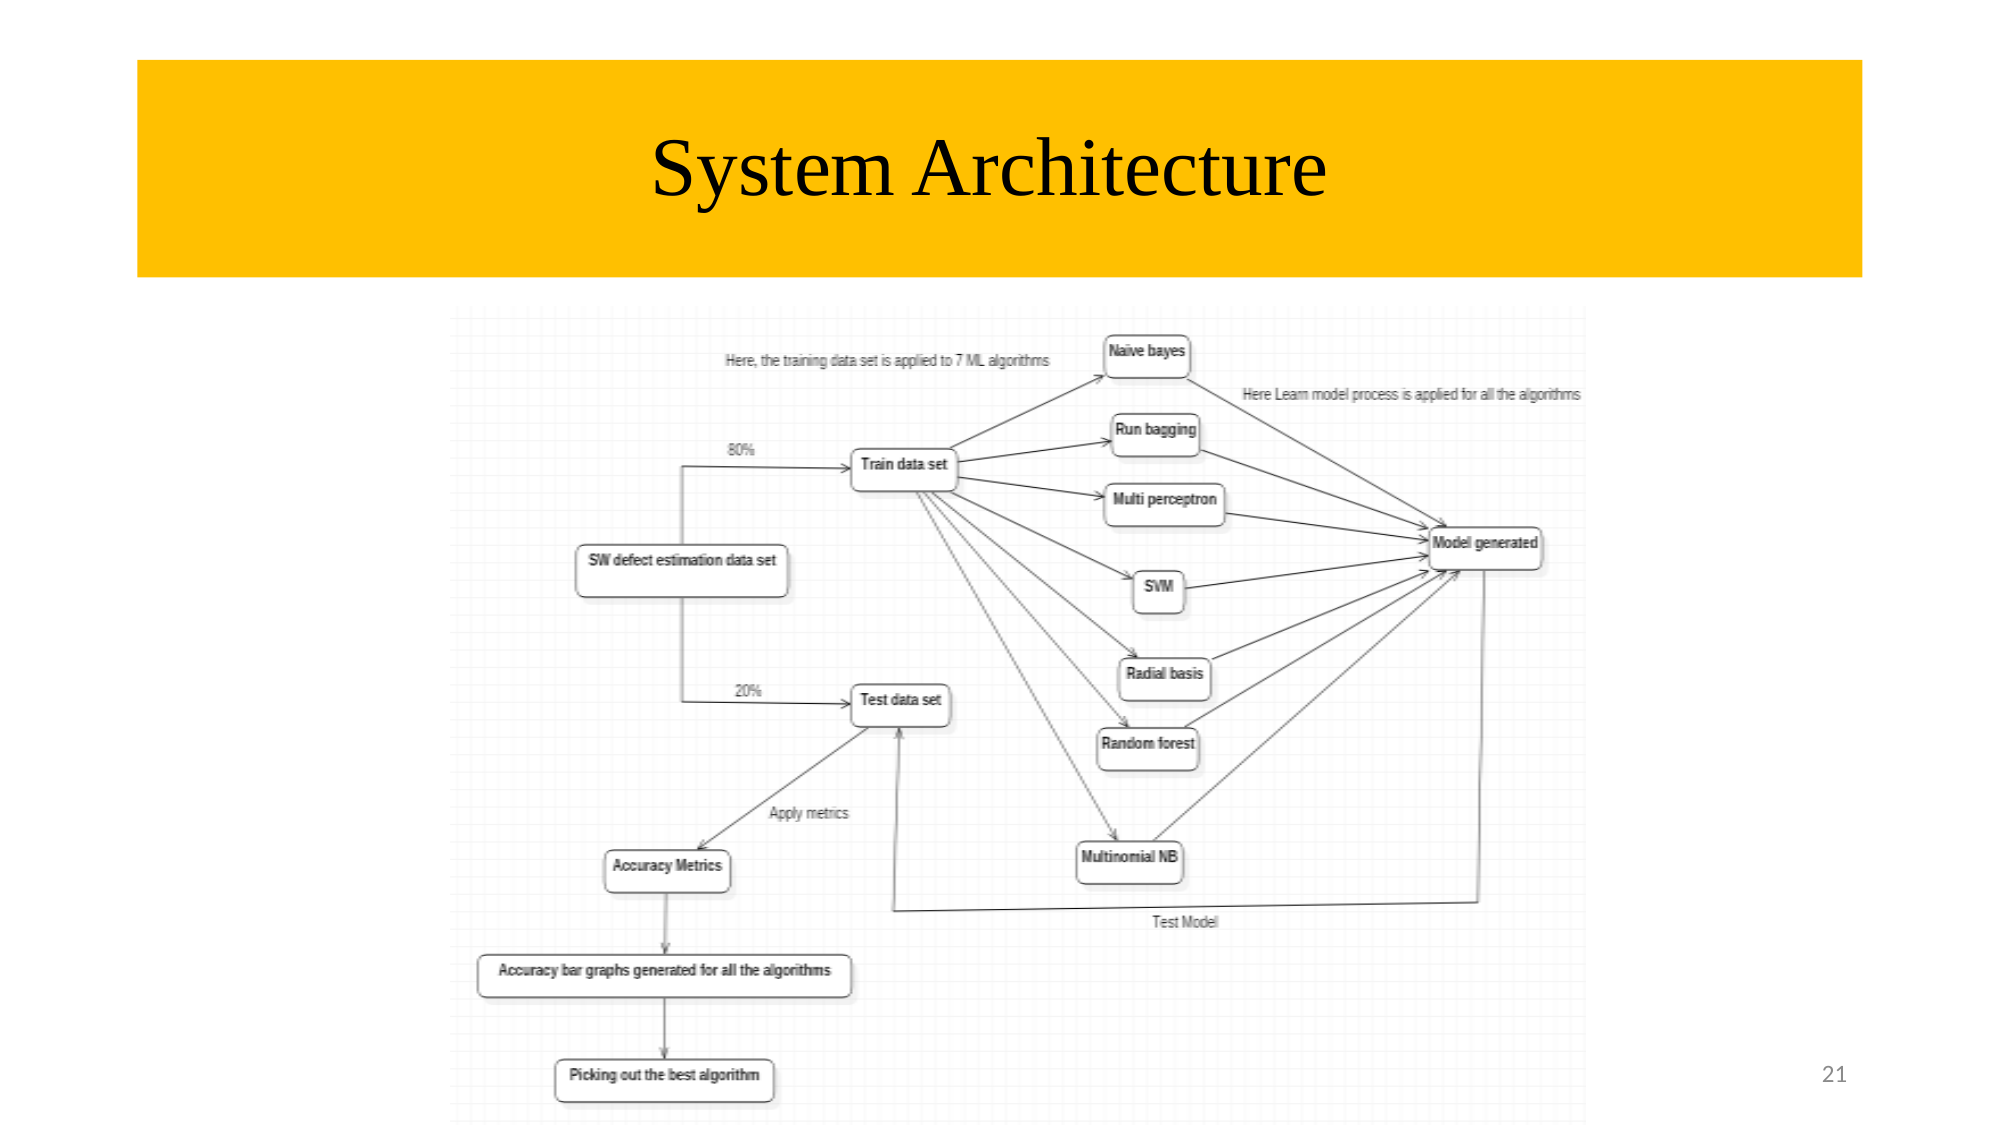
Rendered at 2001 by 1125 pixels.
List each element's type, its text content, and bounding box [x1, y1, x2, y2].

slide_number 21 [1586, 1042, 1863, 1103]
picture [449, 306, 1586, 1125]
title System Architecture [137, 59, 1863, 278]
